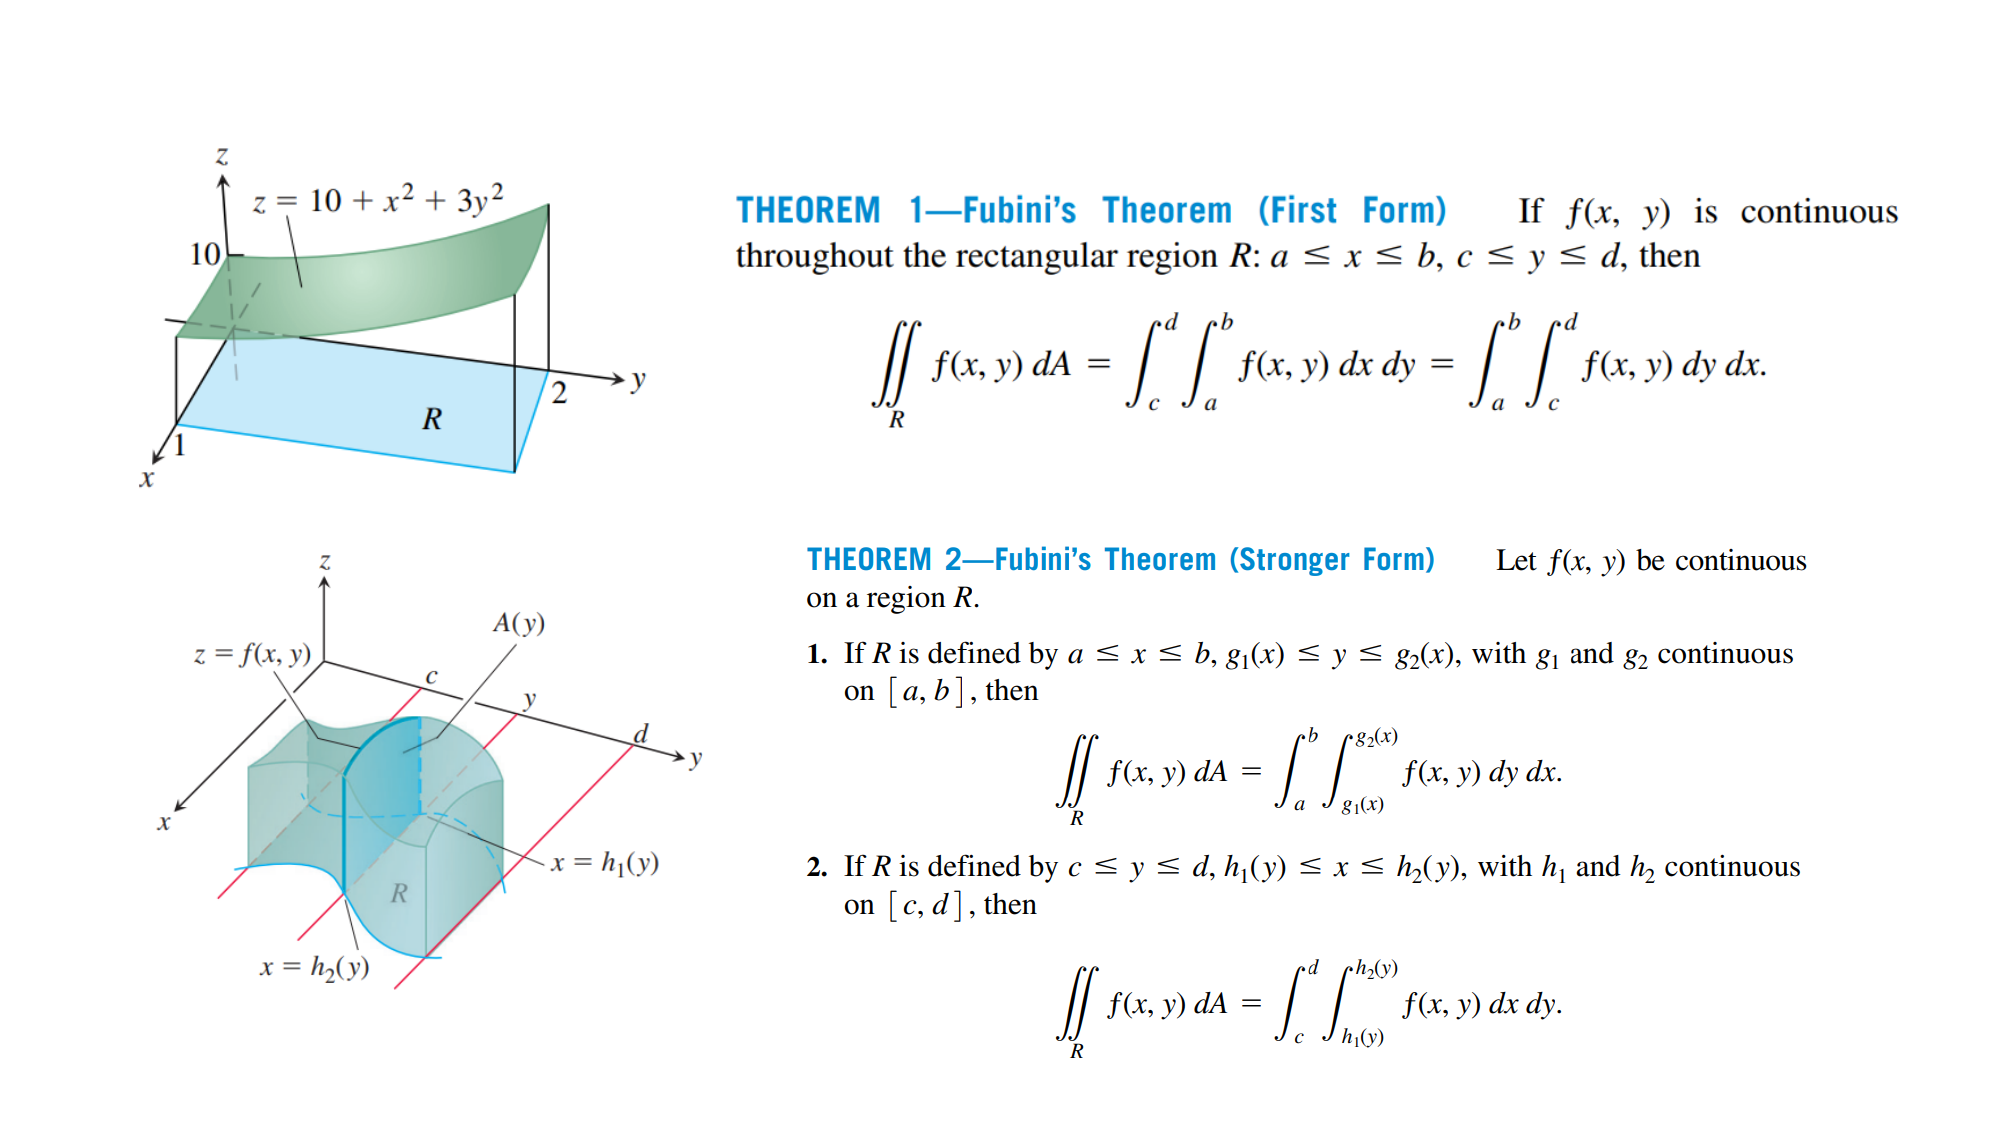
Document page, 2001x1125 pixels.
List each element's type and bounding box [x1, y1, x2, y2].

picture [727, 176, 1926, 445]
picture [117, 536, 728, 1000]
picture [108, 125, 675, 496]
picture [786, 526, 1833, 1070]
